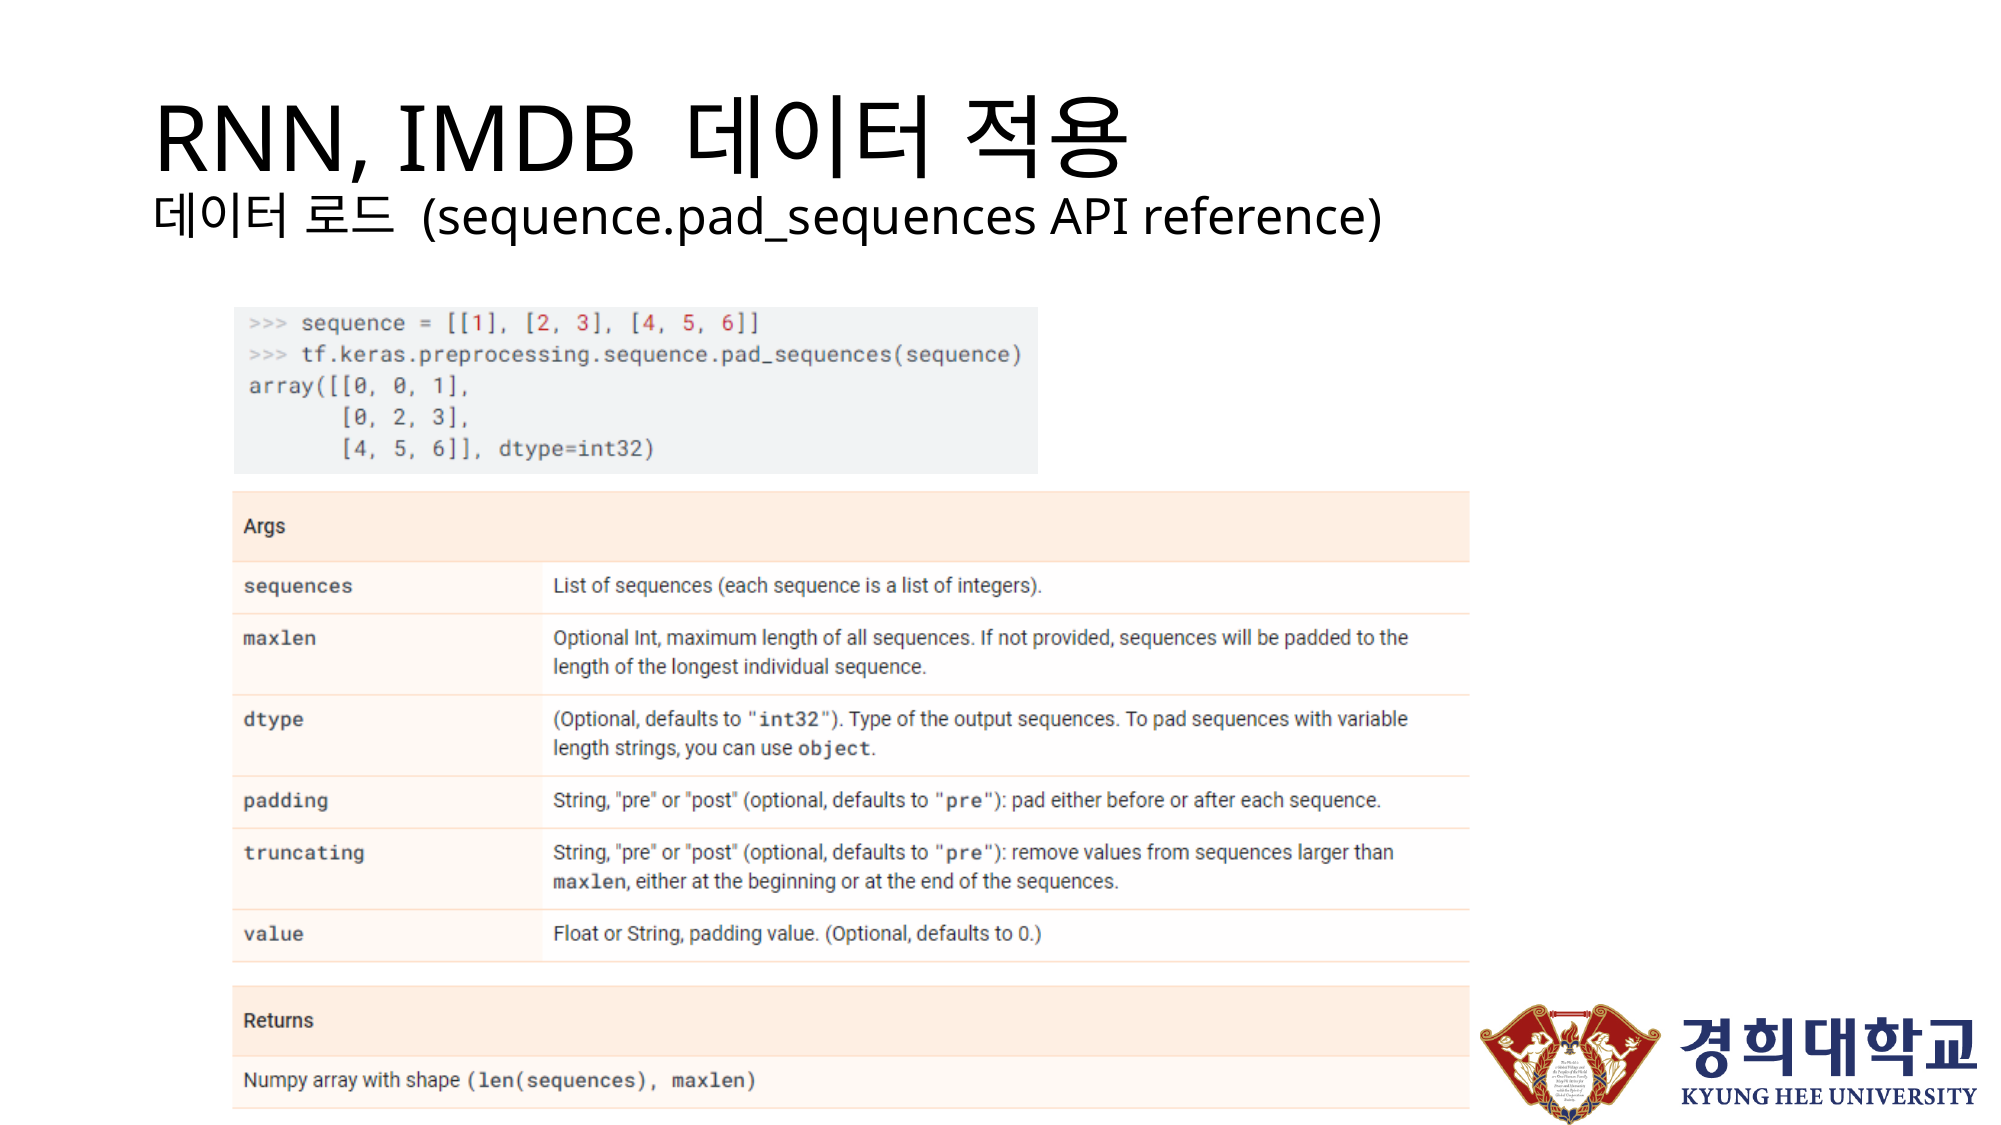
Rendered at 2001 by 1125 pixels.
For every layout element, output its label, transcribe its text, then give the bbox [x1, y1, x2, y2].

picture [221, 474, 1977, 1125]
title RNN, IMDB 데이터 적용 데이터 로드 (sequence.pad_sequences API reference) [137, 59, 1863, 278]
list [234, 307, 1038, 474]
